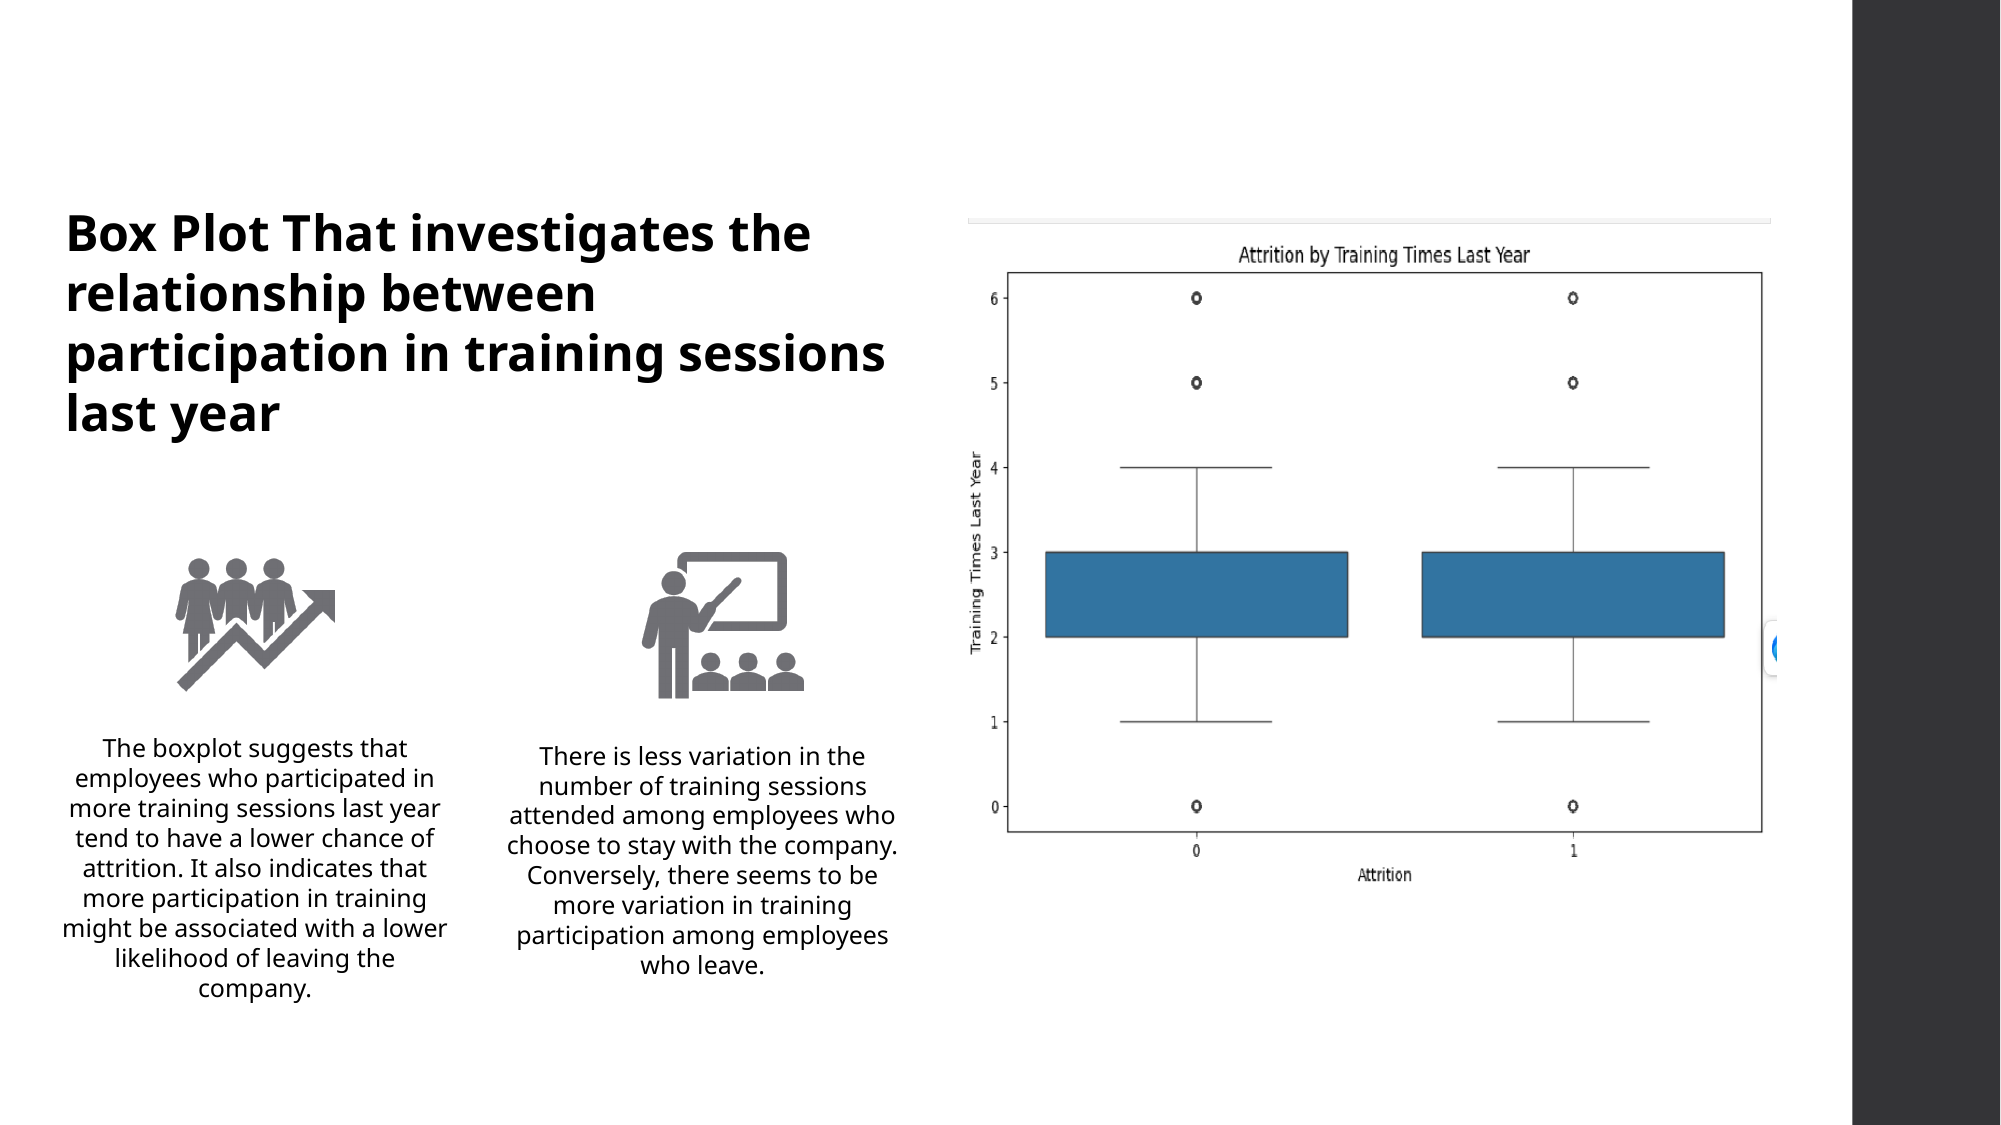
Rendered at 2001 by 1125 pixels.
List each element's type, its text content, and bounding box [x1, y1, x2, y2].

text_box Box Plot That investigates the relationship between participation in training sessions last year [50, 193, 904, 449]
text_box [48, 468, 931, 1125]
picture [964, 218, 1777, 907]
